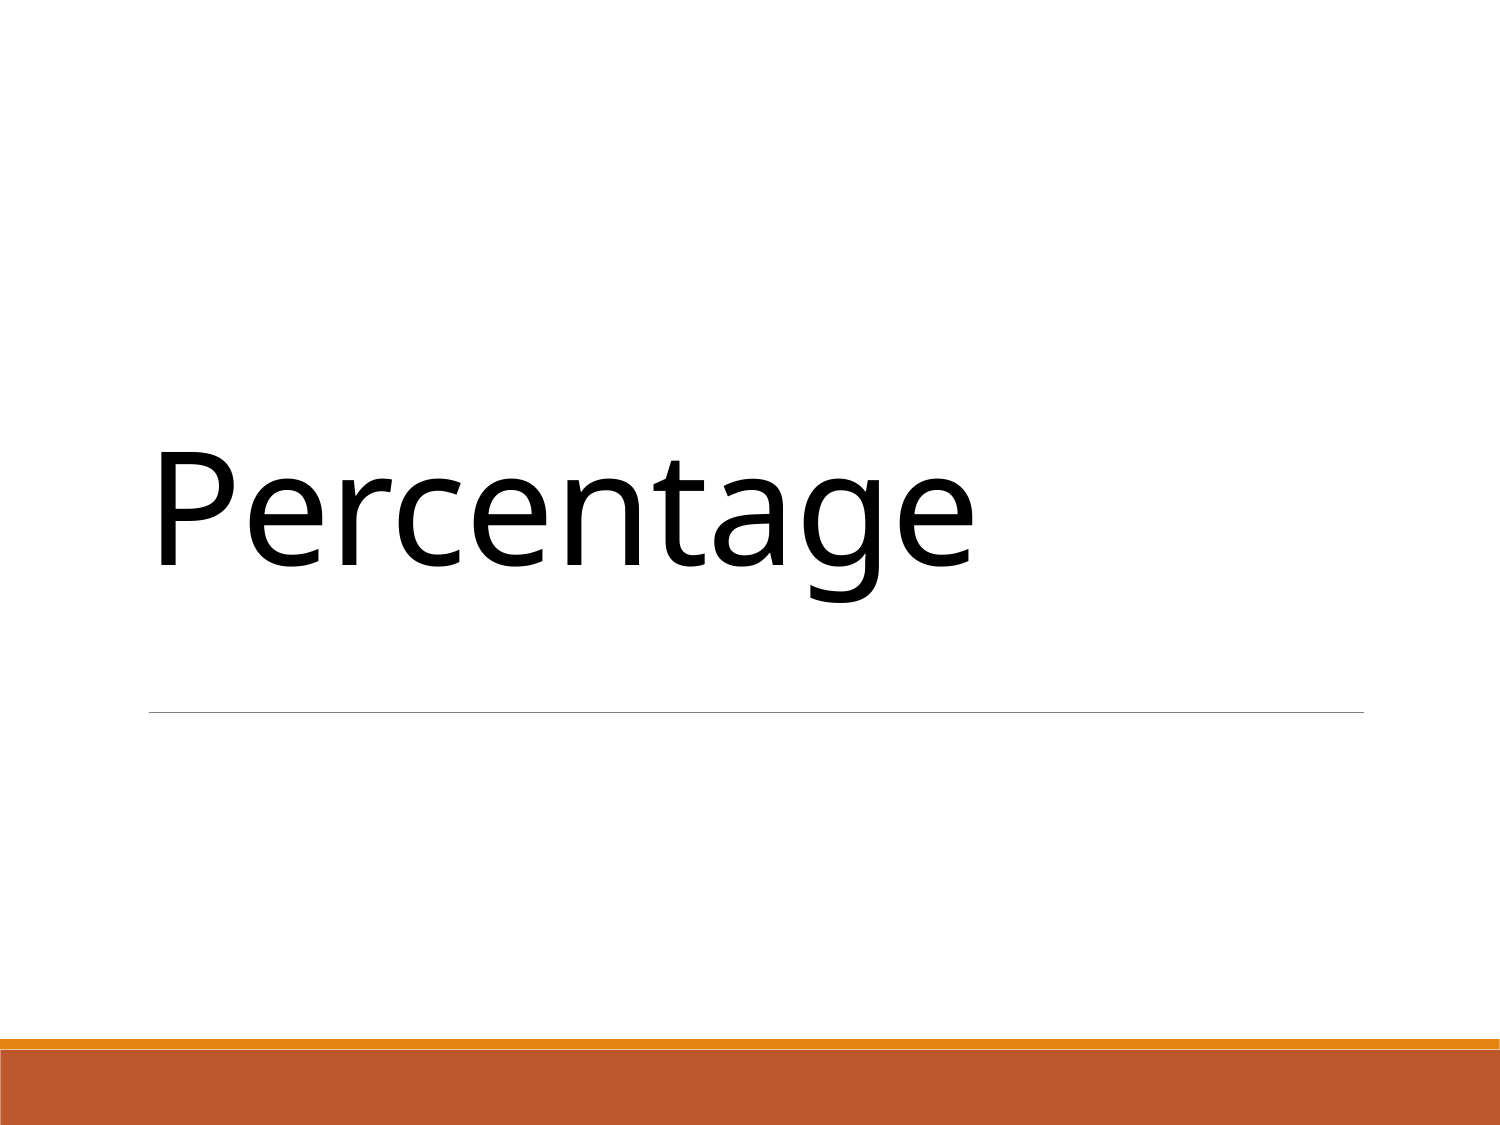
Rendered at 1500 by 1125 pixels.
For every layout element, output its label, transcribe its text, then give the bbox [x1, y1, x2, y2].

title Percentage [131, 427, 1369, 606]
